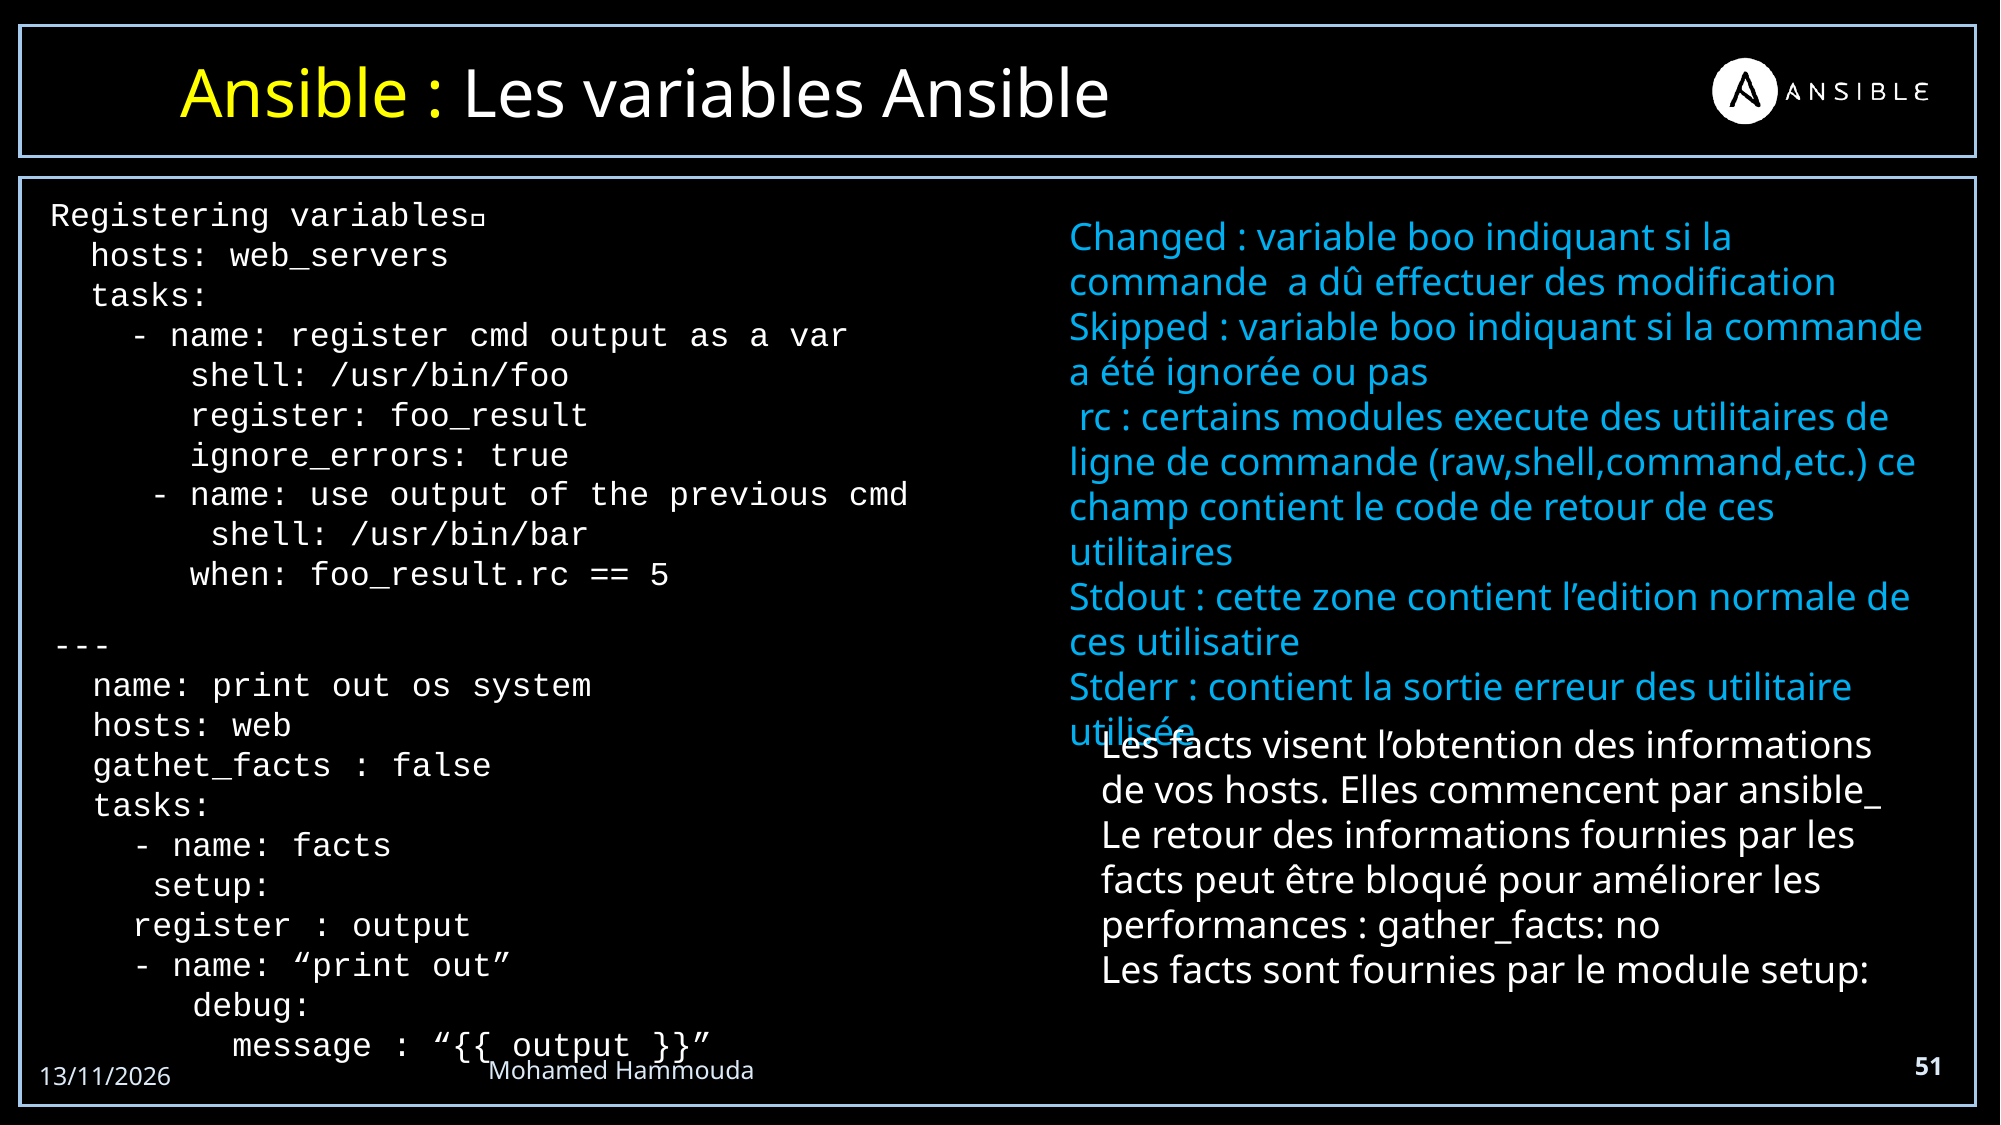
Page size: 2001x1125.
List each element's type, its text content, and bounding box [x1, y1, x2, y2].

text_box [18, 176, 1977, 1107]
slide_number 51 [1508, 1037, 1959, 1098]
text_box Ansible : Les variables Ansible [165, 43, 1557, 138]
text_box [18, 24, 1977, 158]
text_box Registering variables hosts: web_servers tasks: - name: register cmd output as a var shell: /usr/bin/foo register: foo_result ignore_errors: true - name: use output of the previous cmd shell: /usr/bin/bar when: foo_result.rc == 5 [35, 185, 1000, 600]
footer Mohamed Hammouda [283, 1071, 959, 1100]
text_box Les facts visent l’obtention des informations de vos hosts. Elles commencent par ansible_ Le retour des informations fournies par les facts peut être bloqué pour améliorer les performances : gather_facts: no Les facts sont fournies par le module setup: [1086, 713, 1913, 999]
picture [1702, 24, 1936, 156]
text_box --- name: print out os system hosts: web gathet_facts : false tasks: - name: facts setup: register : output - name: “print out” debug: message : “{{ output }}” [37, 616, 996, 1071]
text_box Changed : variable boo indiquant si la commande a dû effectuer des modification Skipped : variable boo indiquant si la commande a été ignorée ou pas rc : certains modules execute des utilitaires de ligne de commande (raw,shell,command,etc.) ce champ contient le code de retour de ces utilitaires Stdout : cette zone contient l’edition normale de ces utilisatire Stderr : contient la sortie erreur des utilitaire utilisée [1054, 205, 1945, 761]
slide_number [23, 1047, 474, 1108]
